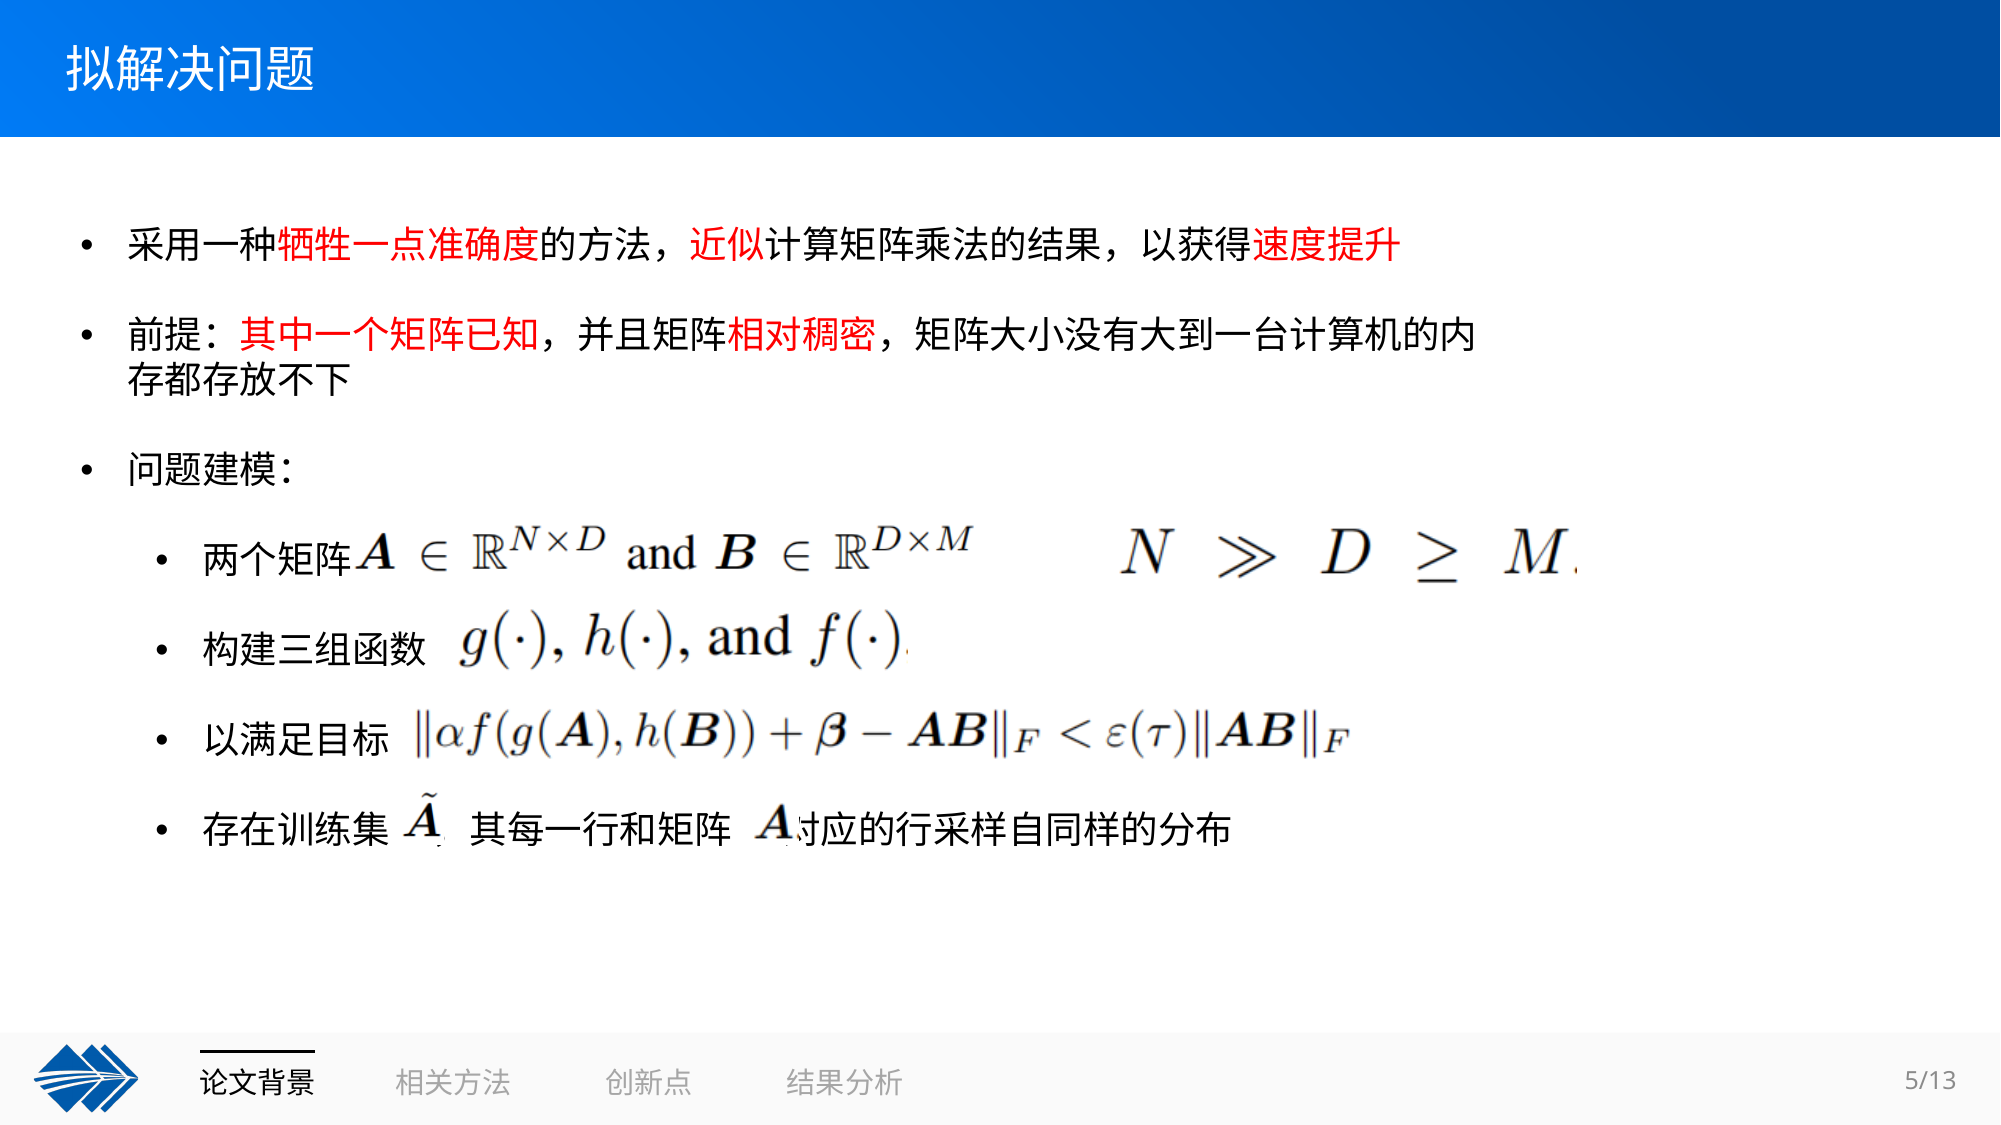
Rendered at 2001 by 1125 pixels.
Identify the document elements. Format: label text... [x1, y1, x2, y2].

picture [351, 511, 980, 591]
text_box 拟解决问题 [50, 30, 1794, 105]
picture [396, 778, 444, 845]
text_box 创新点 [572, 1056, 726, 1107]
text_box [0, 1032, 2000, 1125]
picture [33, 1044, 139, 1114]
text_box [0, 0, 2000, 137]
text_box 相关方法 [376, 1056, 530, 1107]
text_box 采用一种牺牲一点准确度的方法，近似计算矩阵乘法的结果，以获得速度提升 前提：其中一个矩阵已知，并且矩阵相对稠密，矩阵大小没有大到一台计算机的内存都存放不下 问题建模： 两个矩阵 满足 构建三组函数 以满足目标 存在训练集 ，其每一行和矩阵 对应的行采样自同样的分布 [65, 214, 1522, 904]
slide_number /13 [1521, 1051, 1972, 1112]
text_box 结果分析 [768, 1056, 922, 1107]
text_box 论文背景 [180, 1056, 335, 1107]
picture [1117, 510, 1577, 591]
picture [396, 692, 1361, 770]
picture [452, 601, 908, 675]
picture [750, 794, 799, 845]
